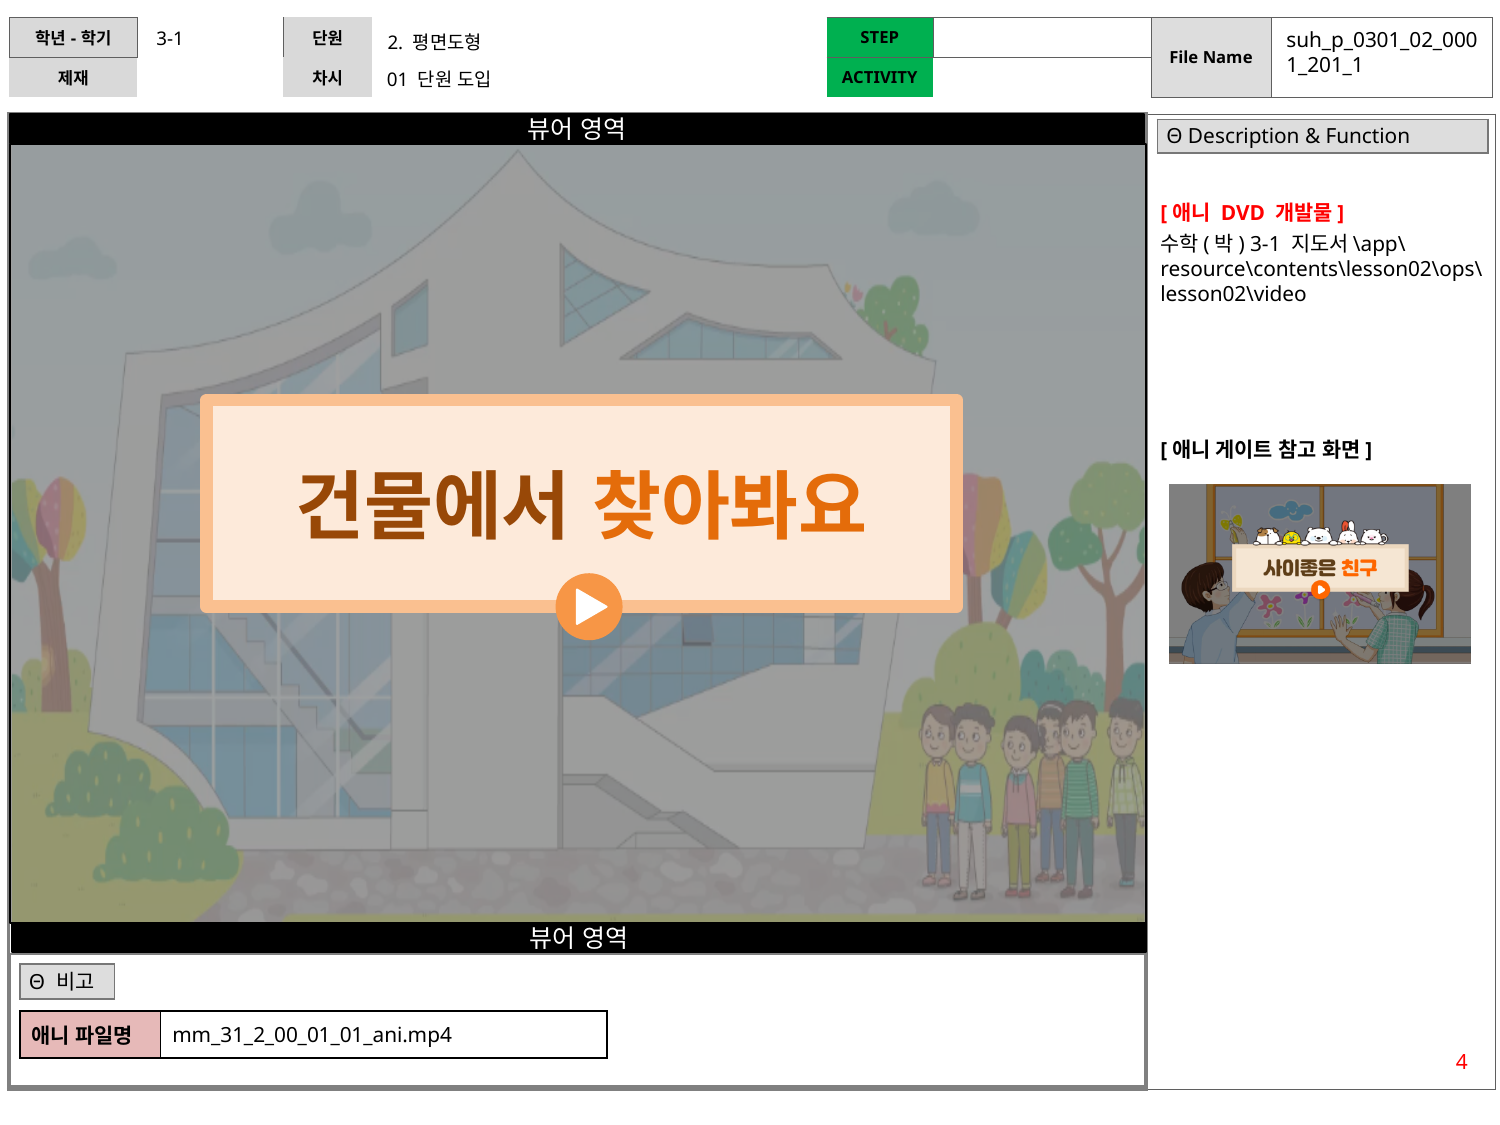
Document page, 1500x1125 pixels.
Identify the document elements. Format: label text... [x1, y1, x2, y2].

picture [1168, 484, 1471, 664]
text_box 01 단원 도입 [372, 60, 821, 96]
table_header 애니 파일명 [21, 1012, 160, 1057]
text_box 3-1 [141, 18, 284, 55]
text_box [애니 DVD 개발물] 수학(박) 3-1 지도서\app\resource\contents\lesson02\ops\lesson02\video [애니 게이트 참고 화면] [1150, 160, 1500, 595]
table_header mm_31_2_00_01_01_ani.mp4 [161, 1012, 606, 1057]
table_header Θ Description & Function [1158, 120, 1487, 152]
text_box suh_p_0301_02_0001_201_1 [1271, 18, 1500, 84]
text_box 2. 평면도형 [372, 23, 828, 48]
picture [11, 144, 1146, 923]
